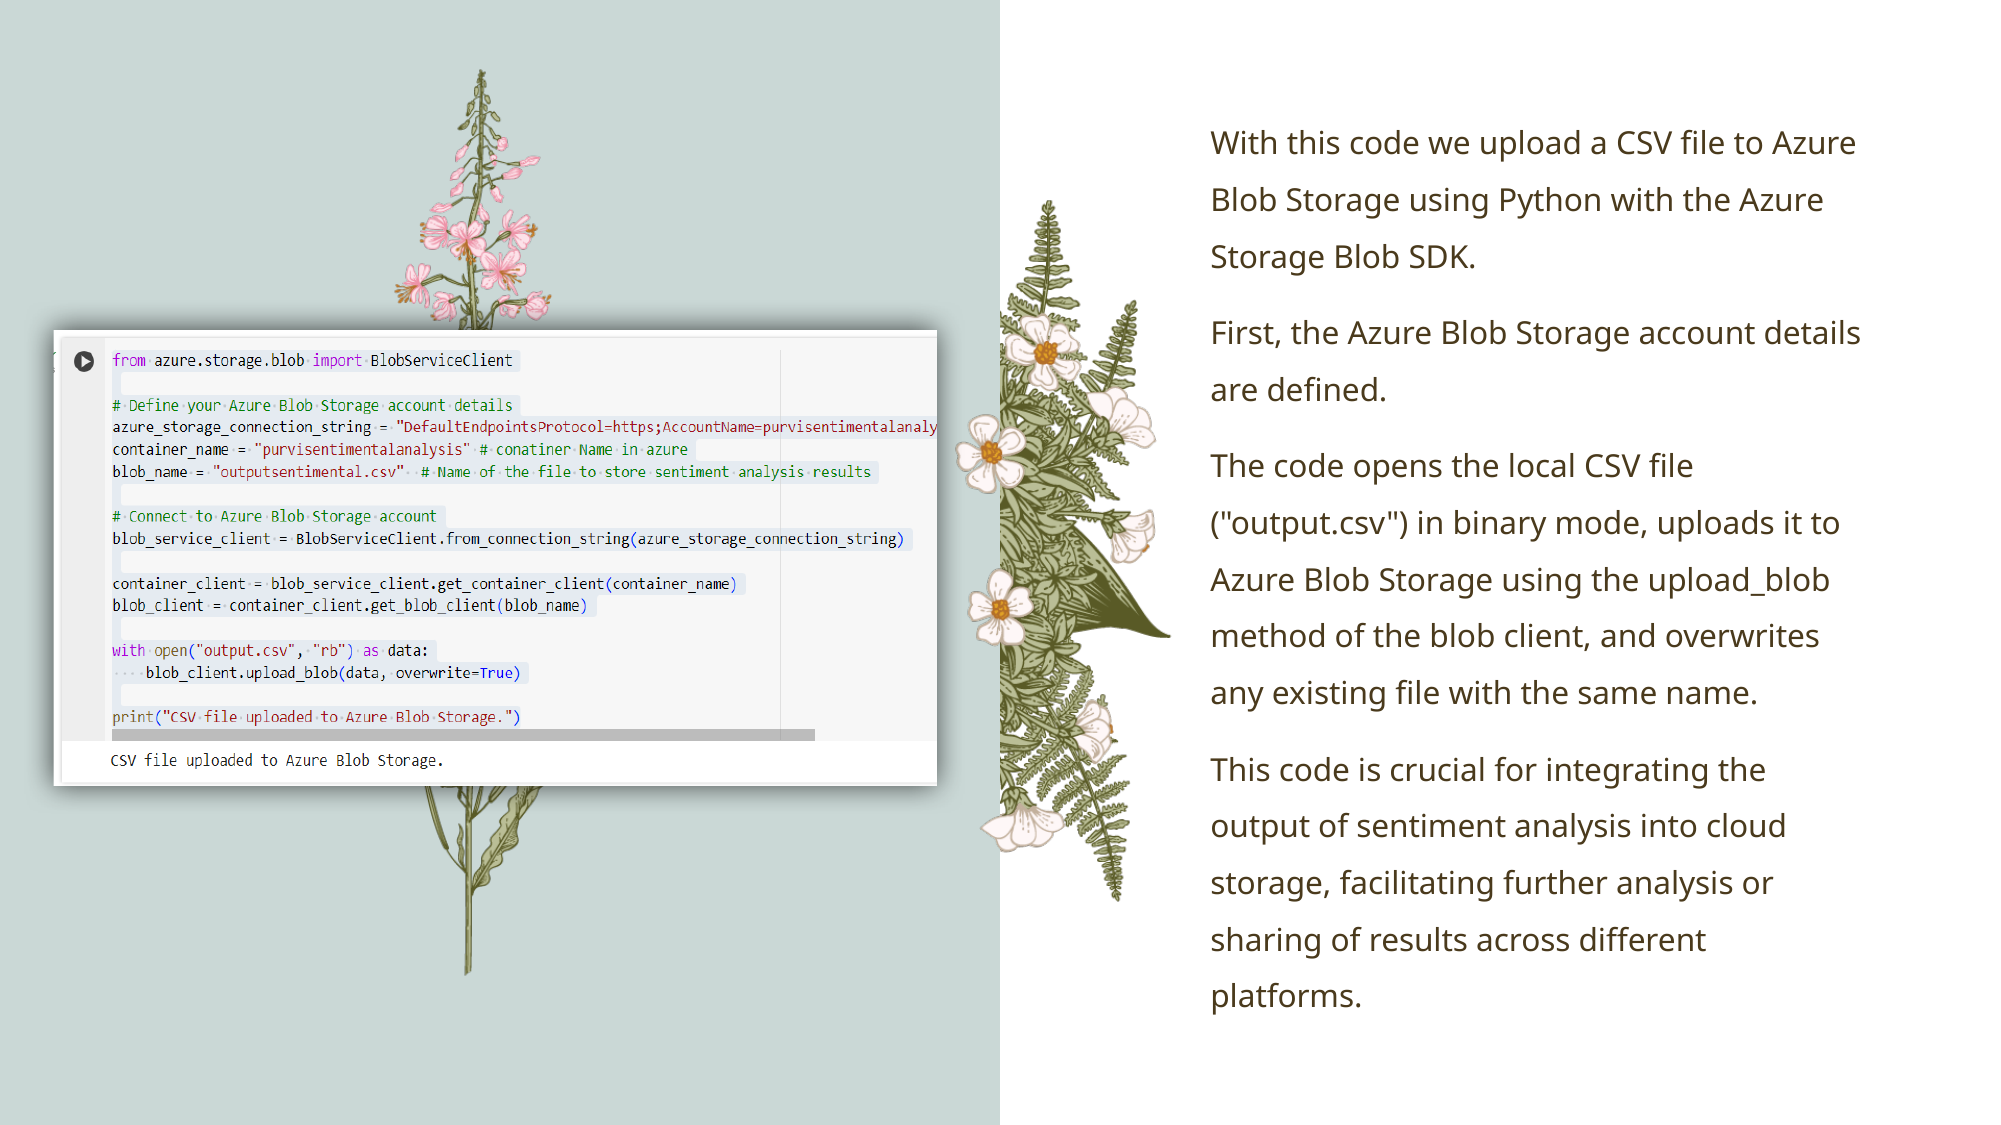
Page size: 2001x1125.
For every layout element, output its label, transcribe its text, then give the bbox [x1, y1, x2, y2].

list With this code we upload a CSV file to Azure Blob Storage using Python with the Azure Storage Blob SDK. First, the Azure Blob Storage account details are defined. The code opens the local CSV file ("output.csv") in binary mode, uploads it to Azure Blob Storage using the upload_blob method of the blob client, and overwrites any existing file with the same name. This code is crucial for integrating the output of sentiment analysis into cloud storage, facilitating further analysis or sharing of results across different platforms. [1195, 91, 1882, 1028]
picture [947, 190, 1186, 912]
picture [53, 62, 937, 987]
